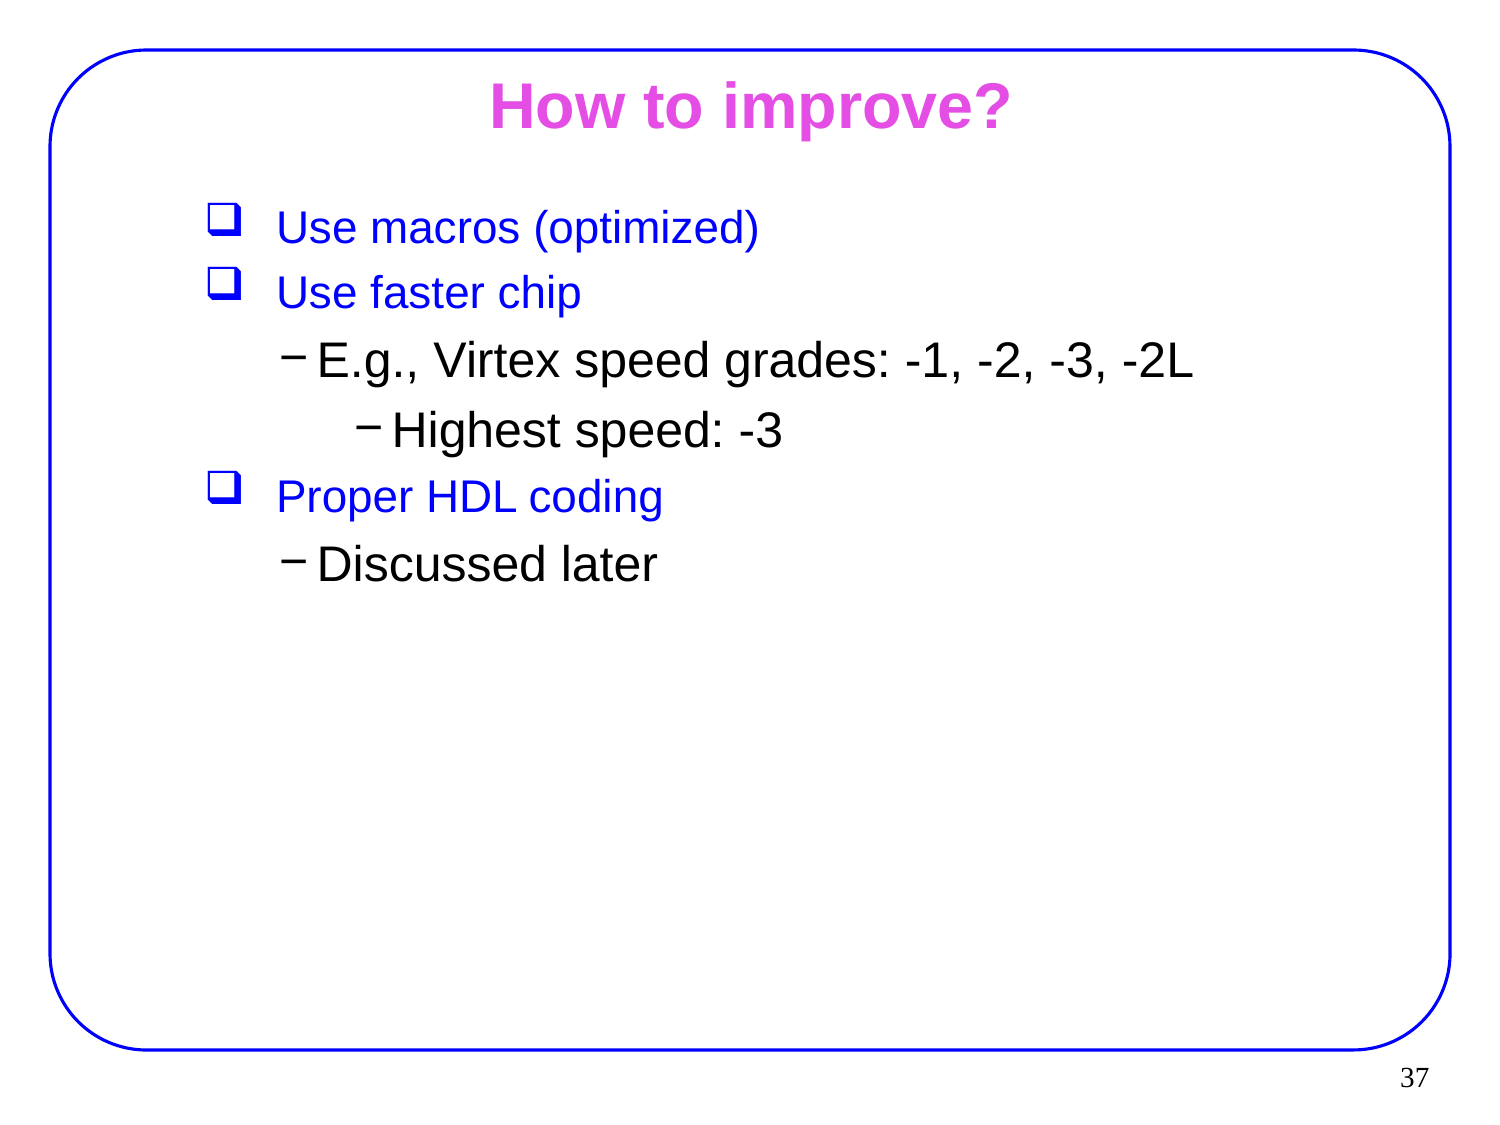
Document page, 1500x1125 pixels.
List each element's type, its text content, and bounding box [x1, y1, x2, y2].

list Use macros (optimized) Use faster chip E.g., Virtex speed grades: -1, -2, -3, -2L Highest speed: -3 Proper HDL coding Discussed later [112, 189, 1388, 953]
title How to improve? [113, 66, 1389, 140]
slide_number 37 [1351, 1047, 1444, 1104]
